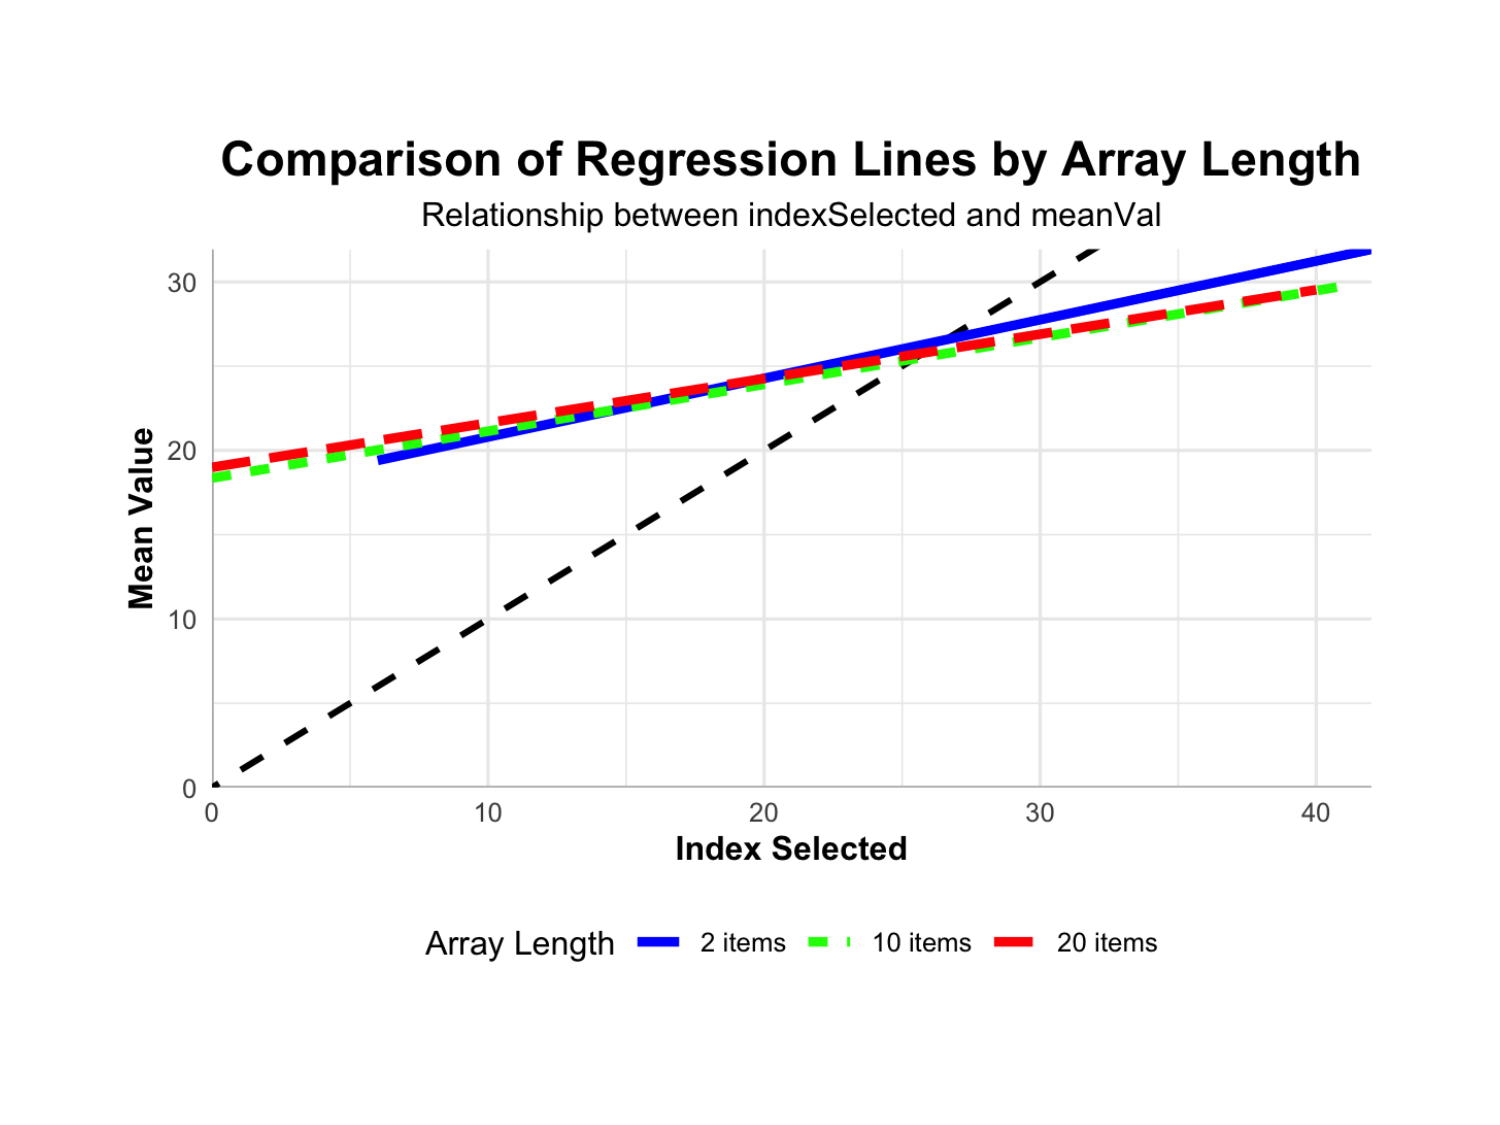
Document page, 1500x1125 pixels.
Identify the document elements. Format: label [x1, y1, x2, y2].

picture [112, 124, 1388, 1001]
